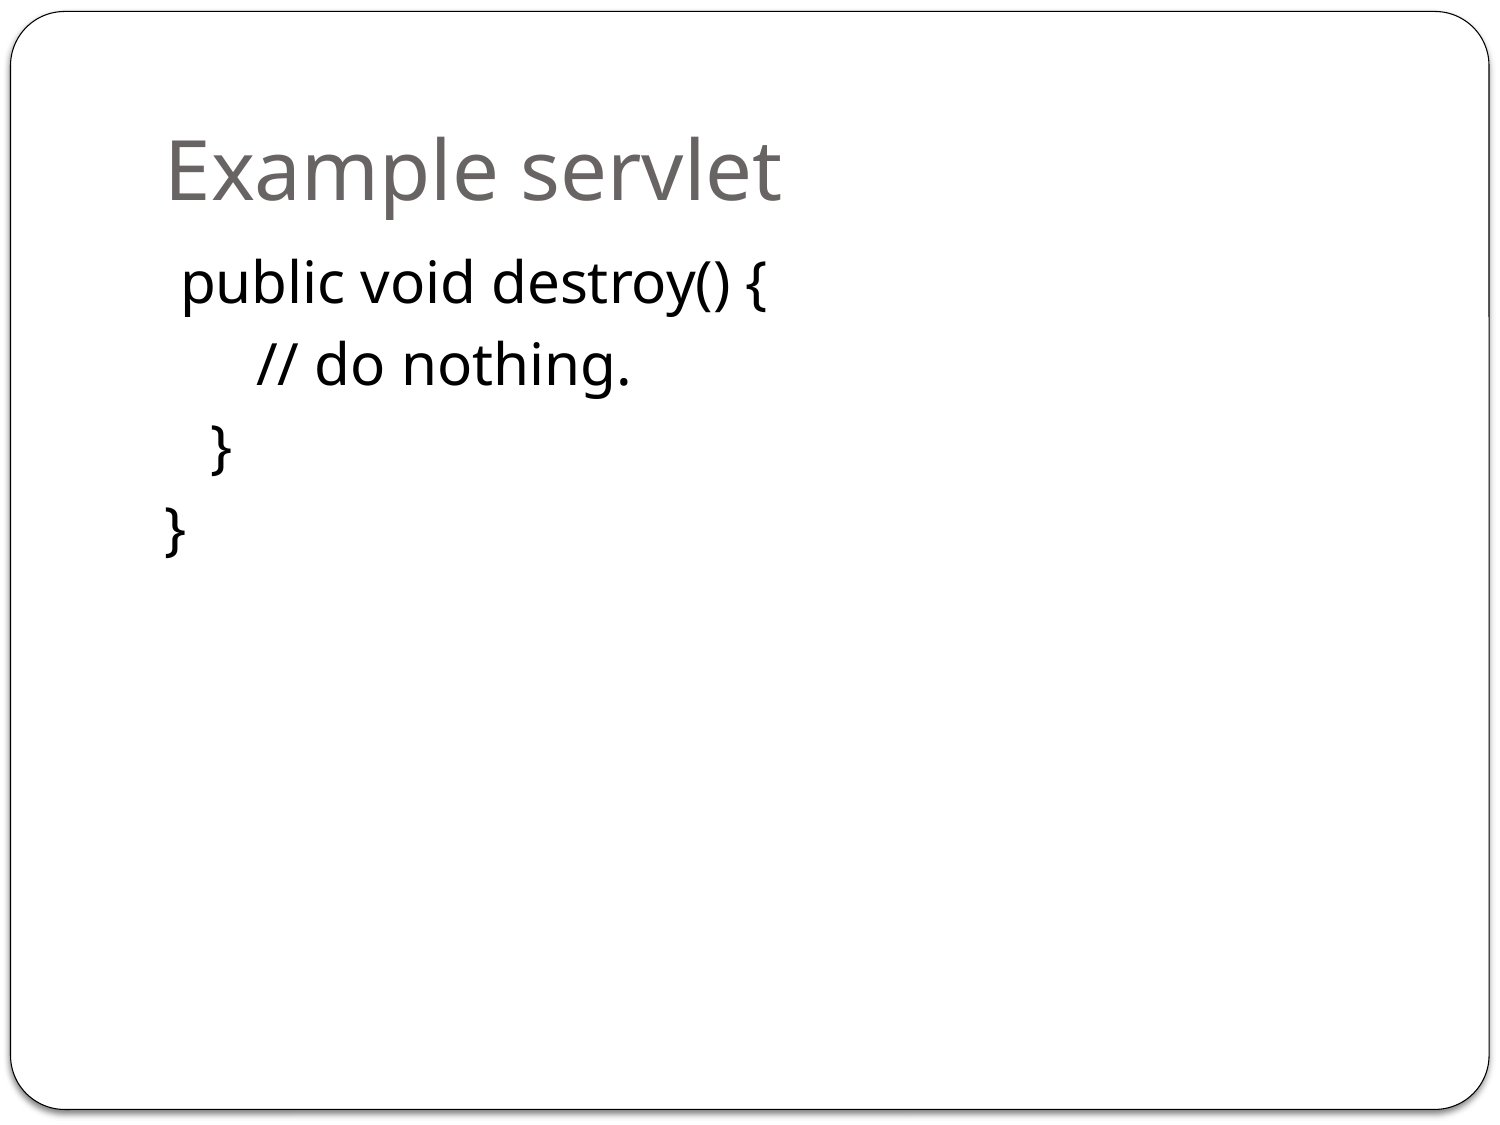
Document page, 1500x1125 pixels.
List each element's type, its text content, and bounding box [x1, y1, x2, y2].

title Example servlet [150, 45, 1425, 233]
list public void destroy() { // do nothing. } } [150, 237, 1425, 988]
